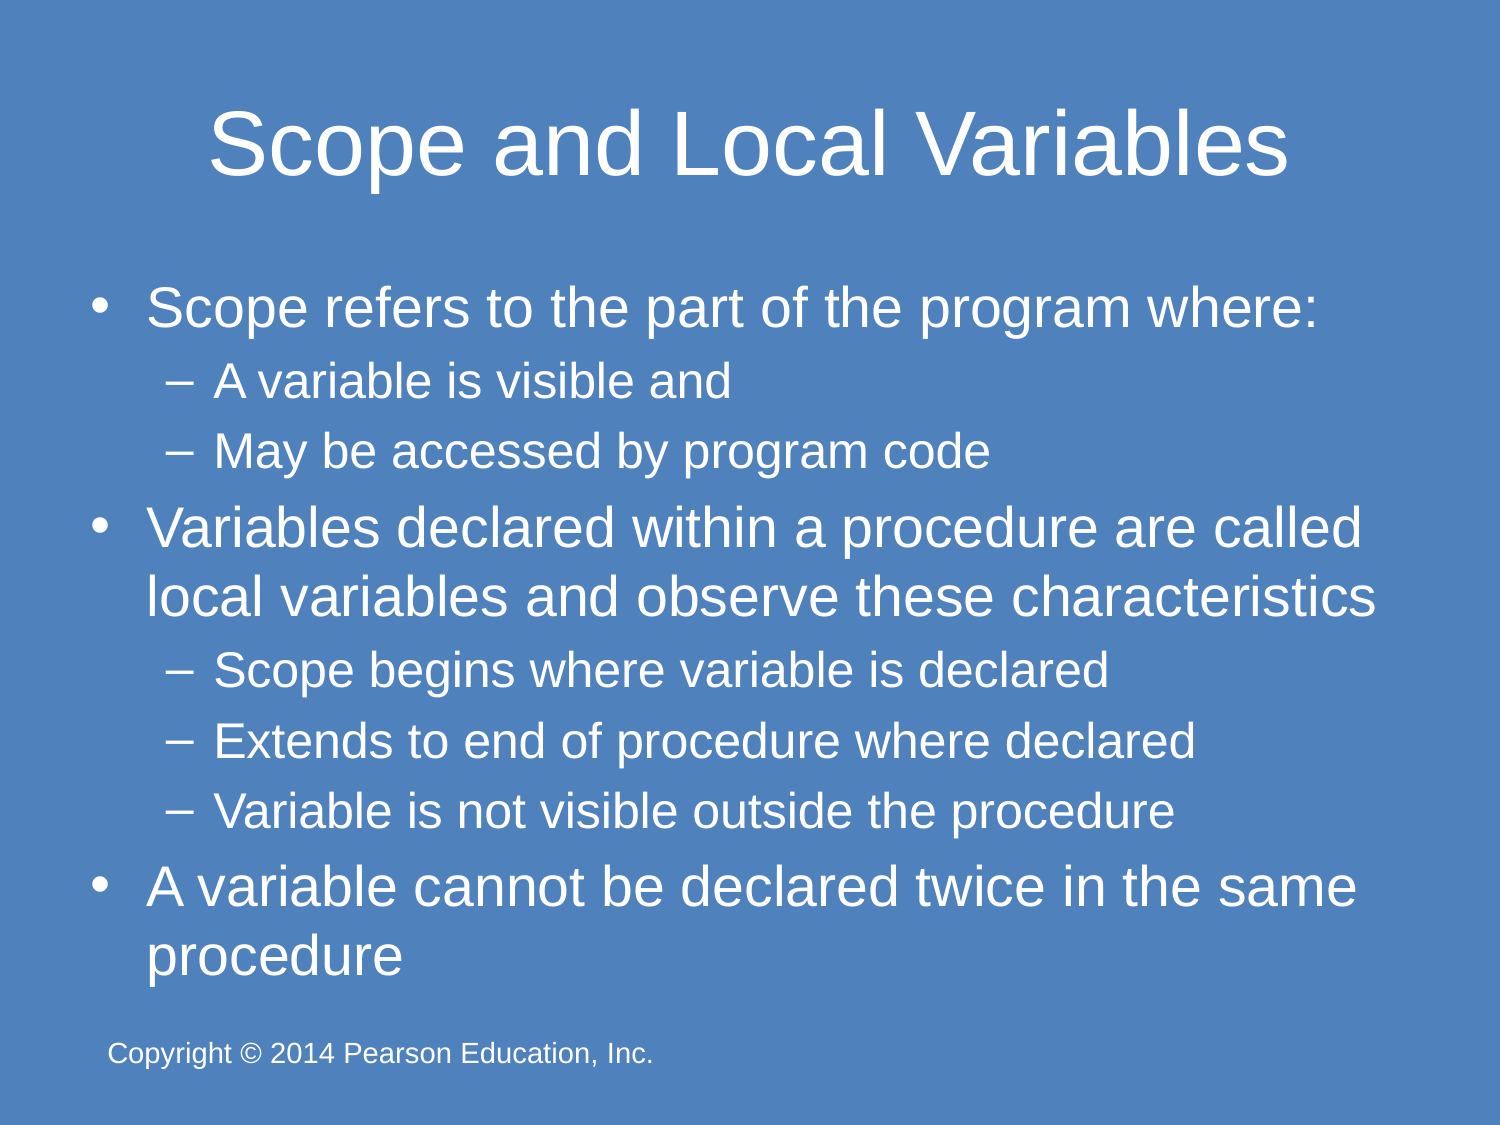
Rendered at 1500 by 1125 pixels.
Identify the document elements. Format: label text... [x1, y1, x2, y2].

title Scope and Local Variables [75, 45, 1425, 233]
list Scope refers to the part of the program where: A variable is visible and May be accessed by program code Variables declared within a procedure are called local variables and observe these characteristics Scope begins where variable is declared Extends to end of procedure where declared Variable is not visible outside the procedure A variable cannot be declared twice in the same procedure [75, 262, 1425, 1005]
